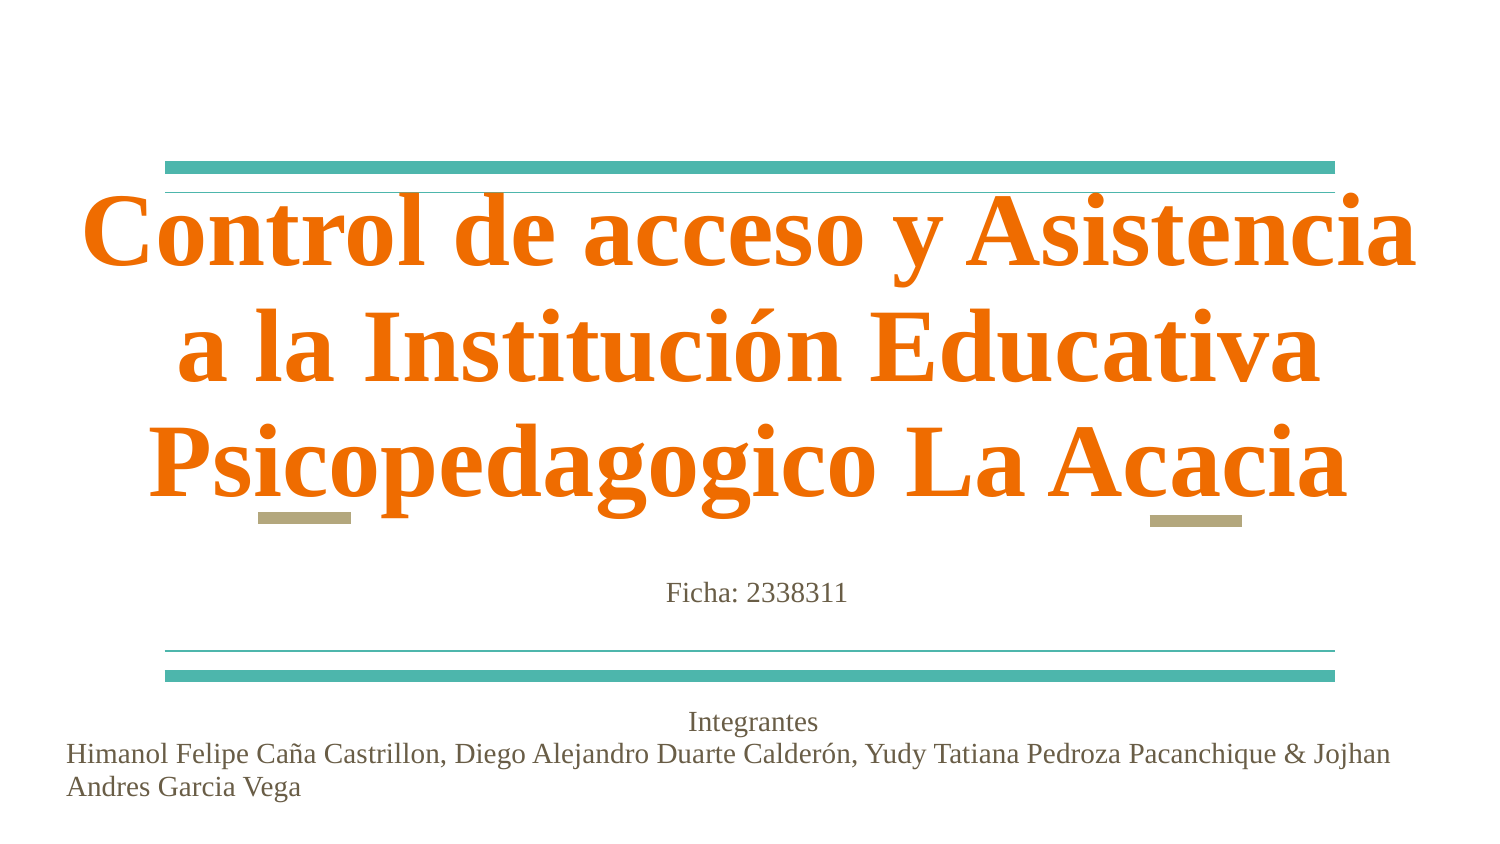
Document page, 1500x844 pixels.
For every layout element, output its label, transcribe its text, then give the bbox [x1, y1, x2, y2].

subtitle Ficha: 2338311 Integrantes Himanol Felipe Caña Castrillon, Diego Alejandro Duarte Calderón, Yudy Tatiana Pedroza Pacanchique & Jojhan Andres Garcia Vega [51, 464, 1449, 844]
title Control de acceso y Asistencia a la Institución Educativa Psicopedagogico La Acacia [51, 30, 1449, 464]
